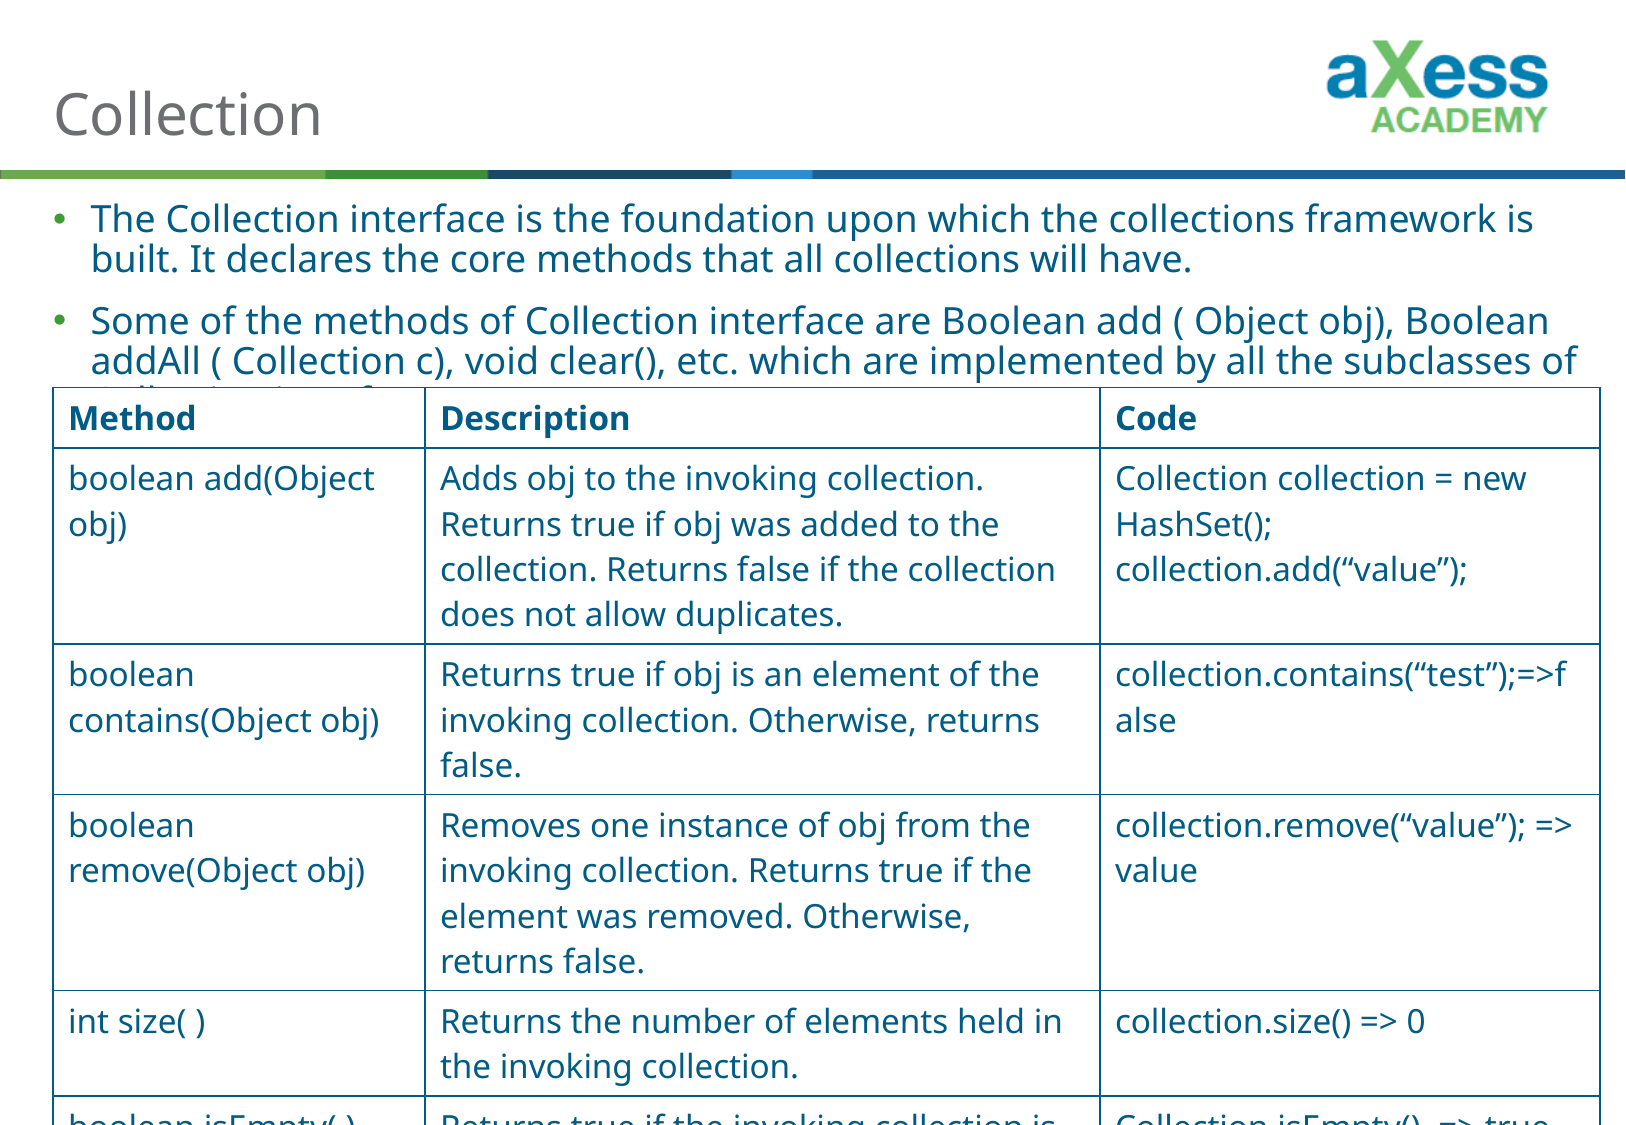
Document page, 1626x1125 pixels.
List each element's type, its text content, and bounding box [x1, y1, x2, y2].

table_cell boolean isEmpty( ) [54, 1097, 424, 1125]
list The Collection interface is the foundation upon which the collections framework is built. It declares the core methods that all collections will have. Some of the methods of Collection interface are Boolean add ( Object obj), Boolean addAll ( Collection c), void clear(), etc. which are implemented by all the subclasses of Collection interface. [53, 200, 1600, 387]
table_cell collection.remove(“value”); => value [1101, 795, 1599, 990]
table_cell Collection collection = new HashSet(); collection.add(“value”); [1101, 449, 1599, 643]
table_cell boolean contains(Object obj) [54, 645, 424, 794]
title Collection [53, 32, 1573, 148]
table_cell boolean add(Object obj) [54, 449, 424, 643]
table_cell int size( ) [54, 991, 424, 1095]
table_header Code [1101, 388, 1599, 447]
table_cell collection.contains(“test”);=>false [1101, 645, 1599, 794]
table_cell Returns true if obj is an element of the invoking collection. Otherwise, returns false. [426, 645, 1099, 794]
table_cell Removes one instance of obj from the invoking collection. Returns true if the element was removed. Otherwise, returns false. [426, 795, 1099, 990]
table_cell Returns true if the invoking collection is empty. Otherwise, returns false. [426, 1097, 1099, 1125]
table_cell Collection.isEmpty() => true [1101, 1097, 1599, 1125]
table_header Method [54, 388, 424, 447]
table_cell boolean remove(Object obj) [54, 795, 424, 990]
table_cell Adds obj to the invoking collection. Returns true if obj was added to the collection. Returns false if the collection does not allow duplicates. [426, 449, 1099, 643]
table_cell Returns the number of elements held in the invoking collection. [426, 991, 1099, 1095]
table_header Description [426, 388, 1099, 447]
table_cell collection.size() => 0 [1101, 991, 1599, 1095]
picture [0, 170, 1625, 179]
picture [1288, 30, 1574, 147]
